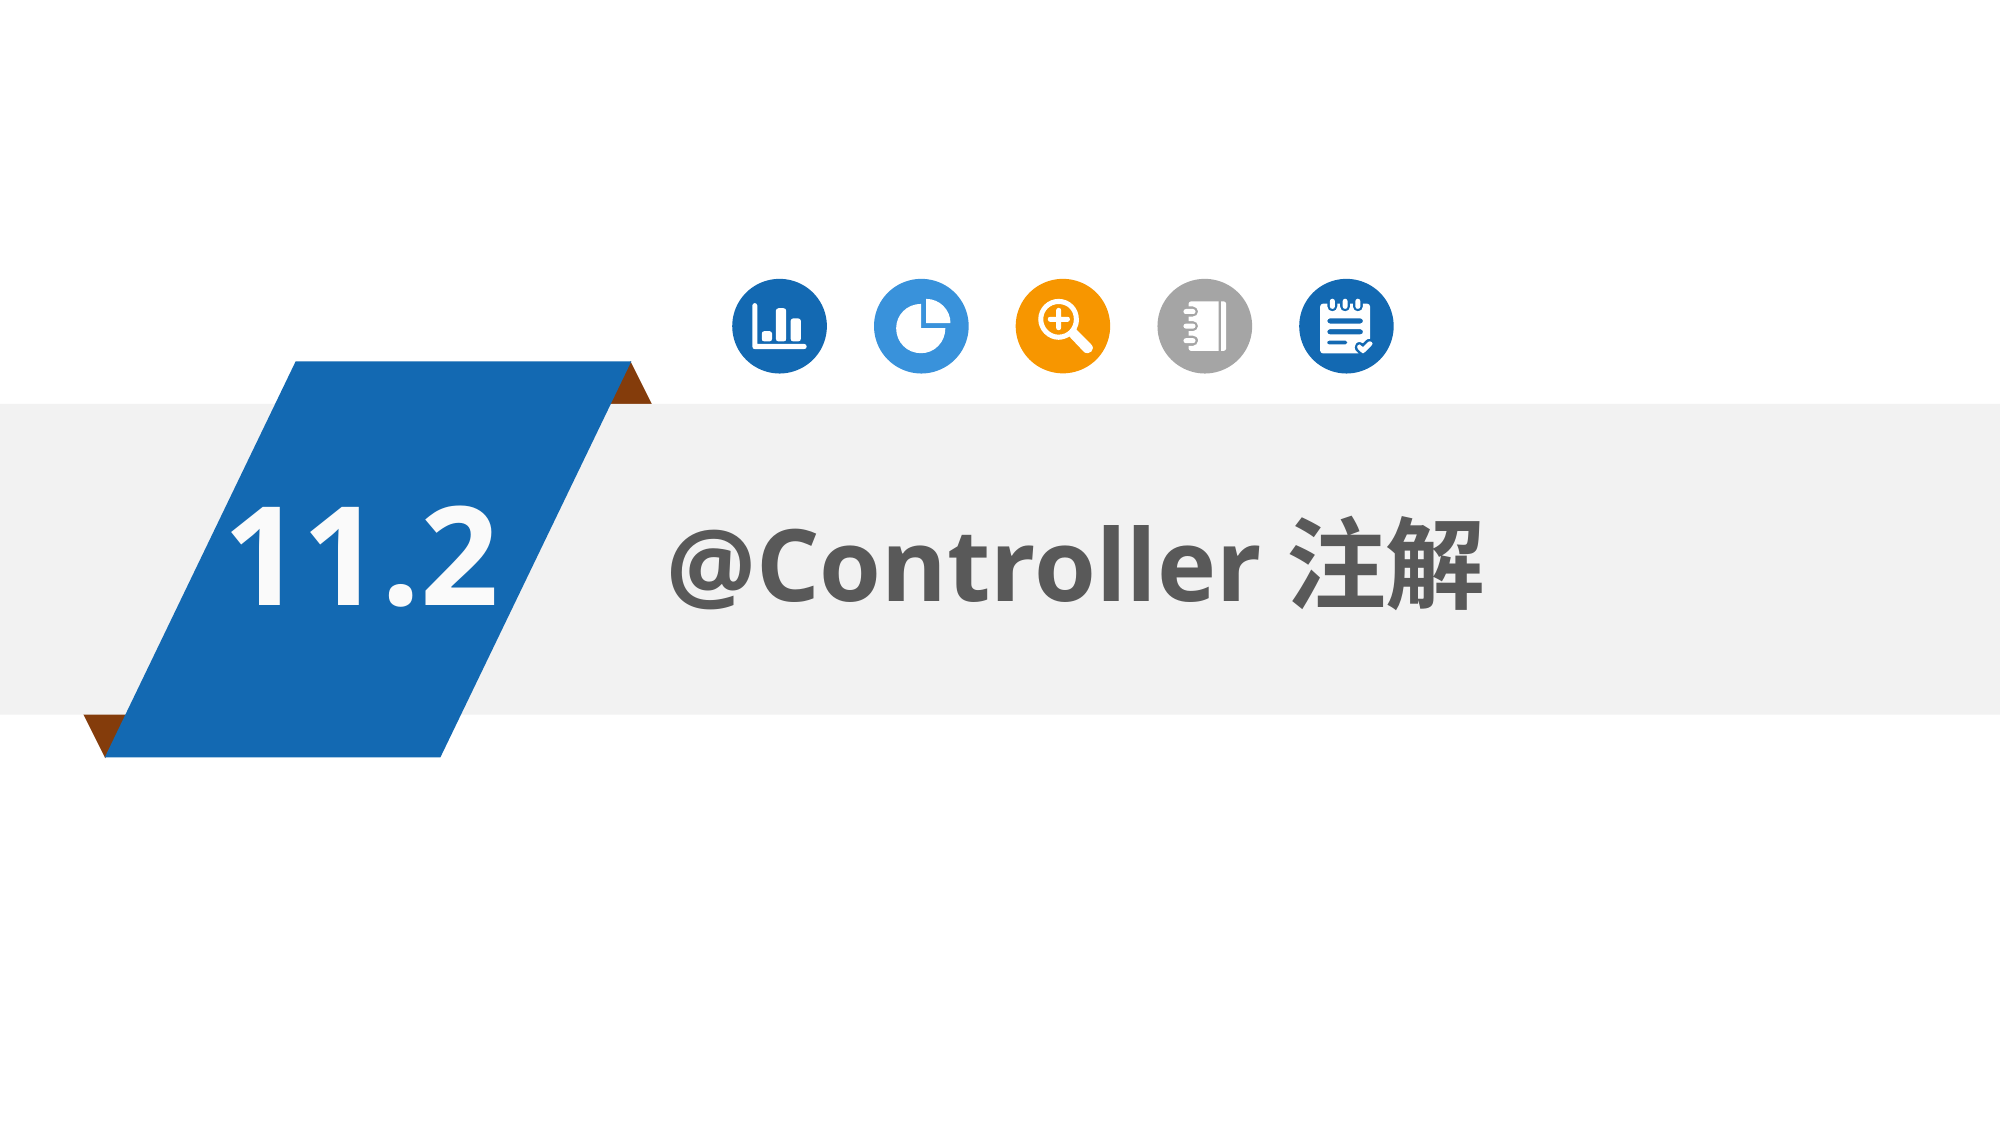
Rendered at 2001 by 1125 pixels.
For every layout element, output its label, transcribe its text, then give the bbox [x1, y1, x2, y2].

text_box 11.2 [208, 460, 559, 641]
text_box @Controller注解 [651, 494, 1799, 630]
